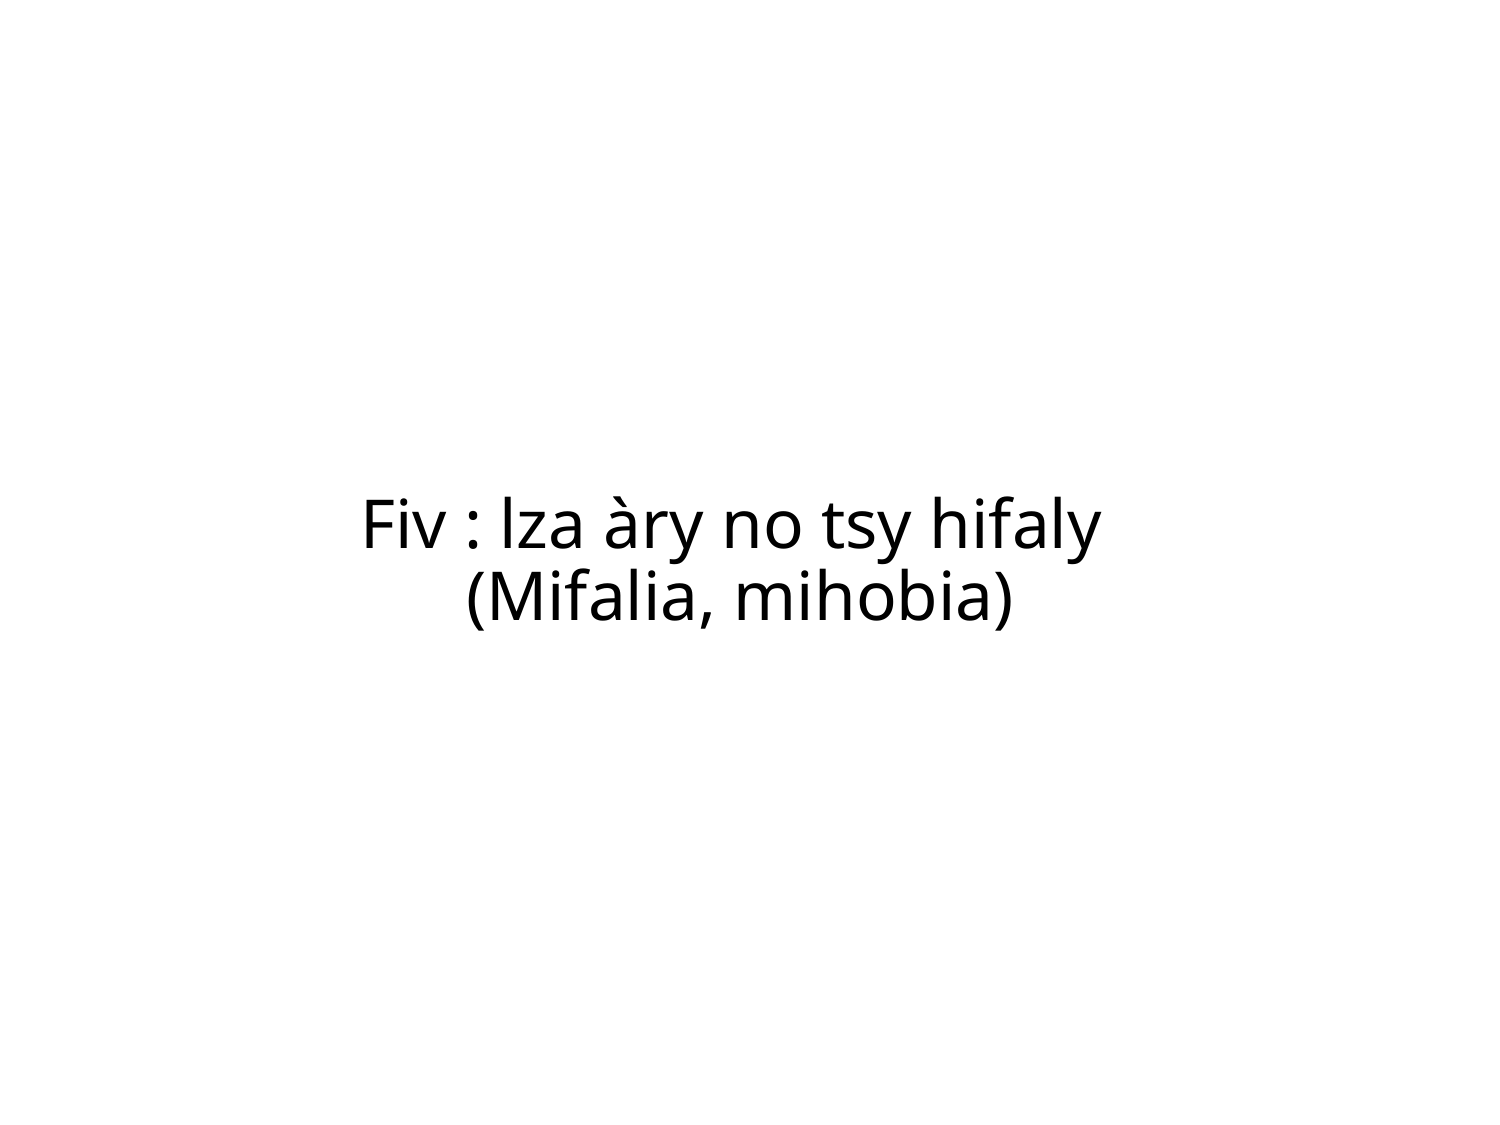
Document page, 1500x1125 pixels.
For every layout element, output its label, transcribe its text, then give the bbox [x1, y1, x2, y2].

title Fiv : lza àry no tsy hifaly (Mifalia, mihobia) [0, 481, 1500, 645]
